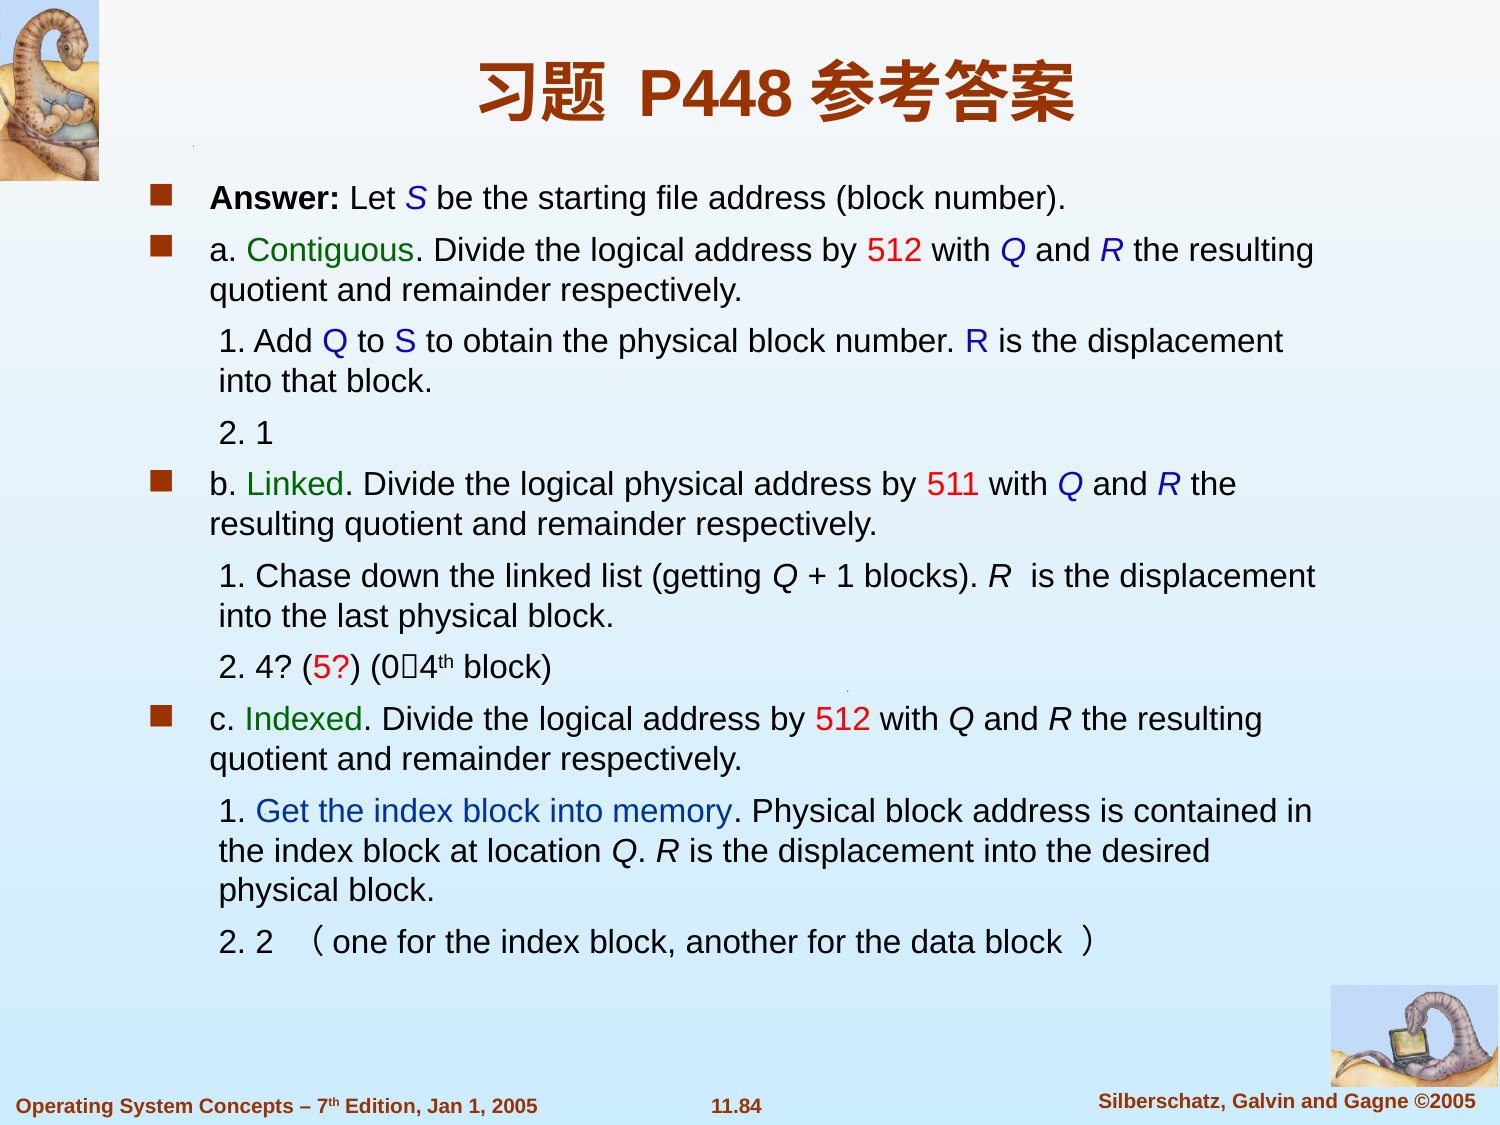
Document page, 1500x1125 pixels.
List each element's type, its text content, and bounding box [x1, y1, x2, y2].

title 习题 P448参考答案 [112, 37, 1438, 138]
picture [0, 0, 99, 181]
list Answer: Let S be the starting file address (block number). a. Contiguous. Divide the logical address by 512 with Q and R the resulting quotient and remainder respectively. 1. Add Q to S to obtain the physical block number. R is the displacement into that block. 2. 1 b. Linked. Divide the logical physical address by 511 with Q and R the resulting quotient and remainder respectively. 1. Chase down the linked list (getting Q + 1 blocks). R is the displacement into the last physical block. 2. 4? (5?) (04th block) c. Indexed. Divide the logical address by 512 with Q and R the resulting quotient and remainder respectively. 1. Get the index block into memory. Physical block address is contained in the index block at location Q. R is the displacement into the desired physical block. 2. 2 （one for the index block, another for the data block ） [138, 168, 1344, 1013]
picture [1331, 985, 1498, 1087]
